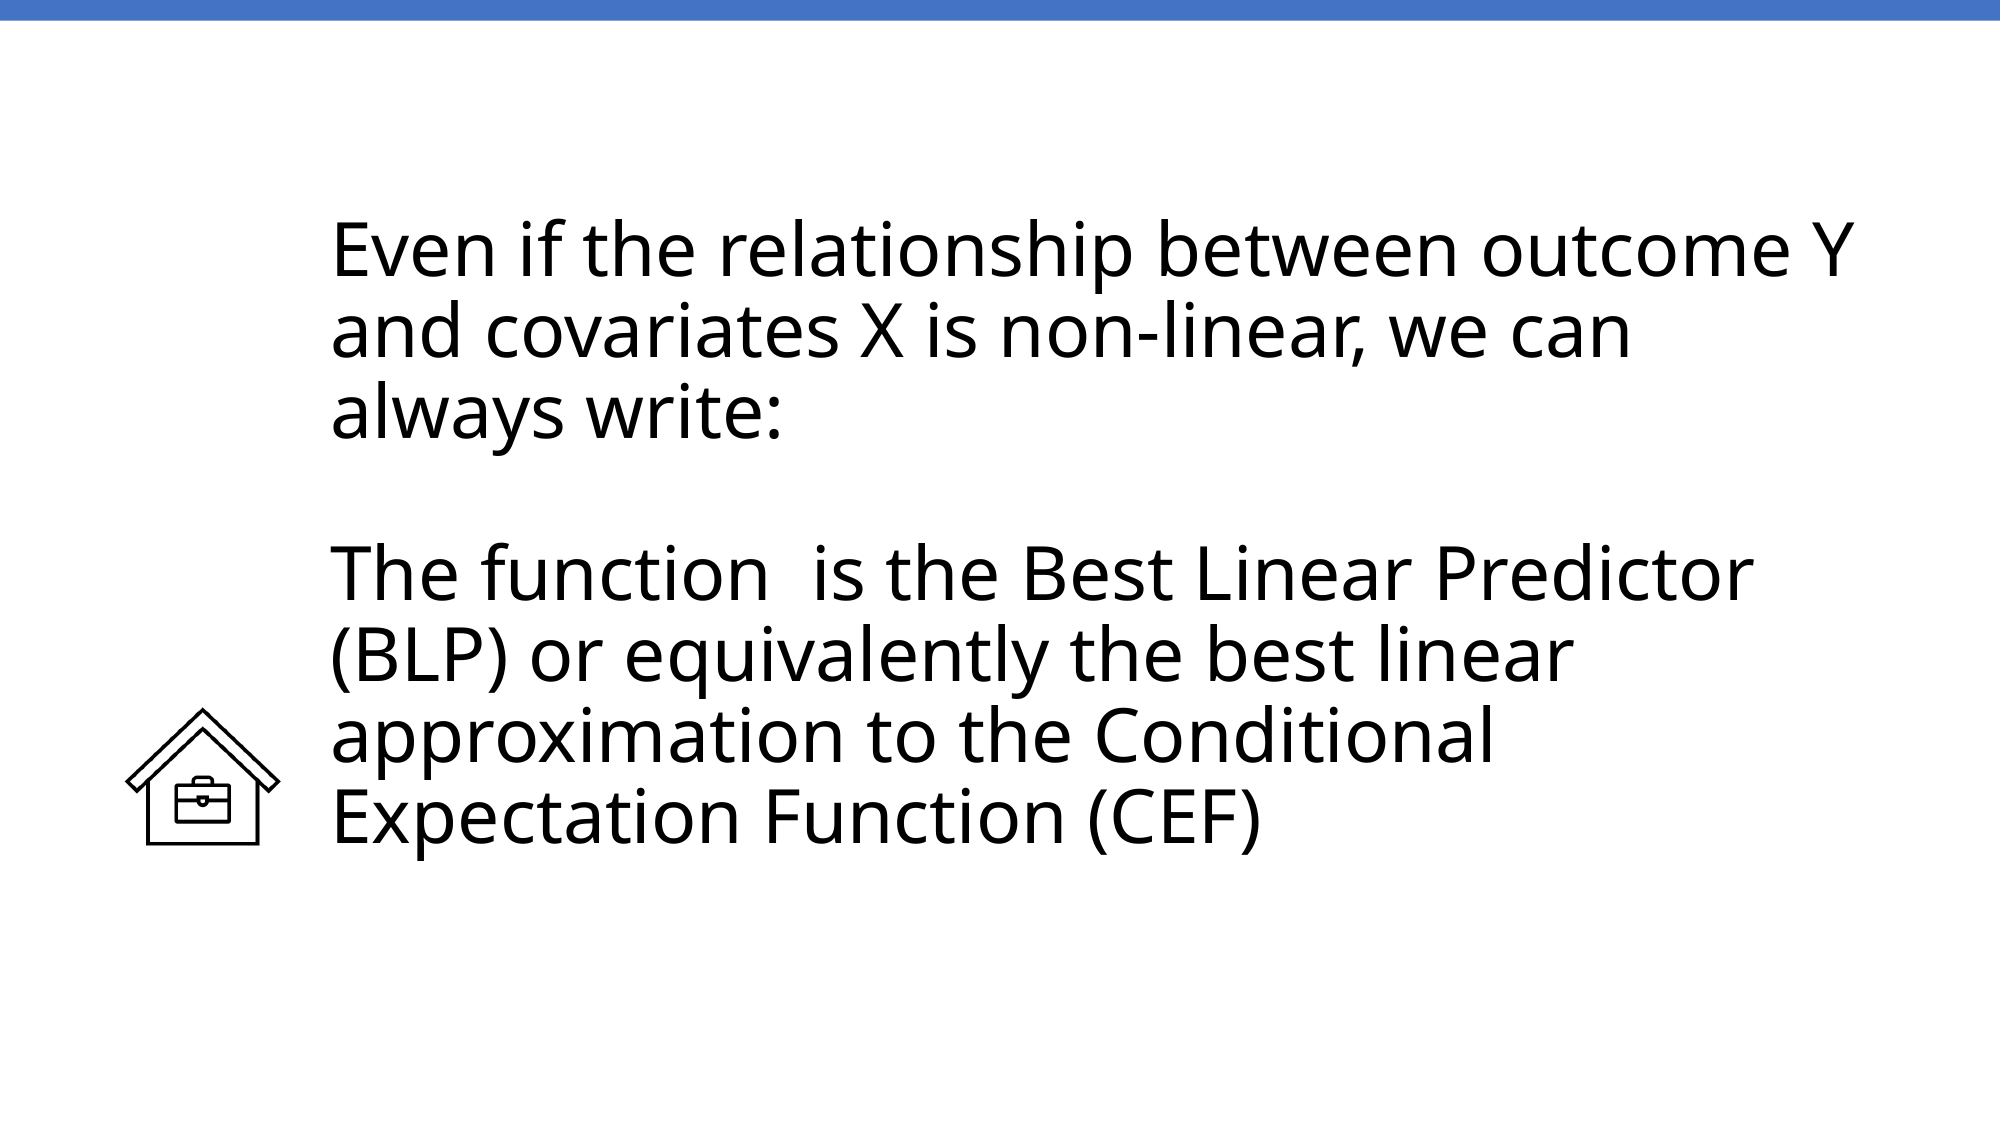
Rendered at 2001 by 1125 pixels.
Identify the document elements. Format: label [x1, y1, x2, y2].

text_box [0, 0, 2000, 21]
picture [112, 687, 293, 868]
